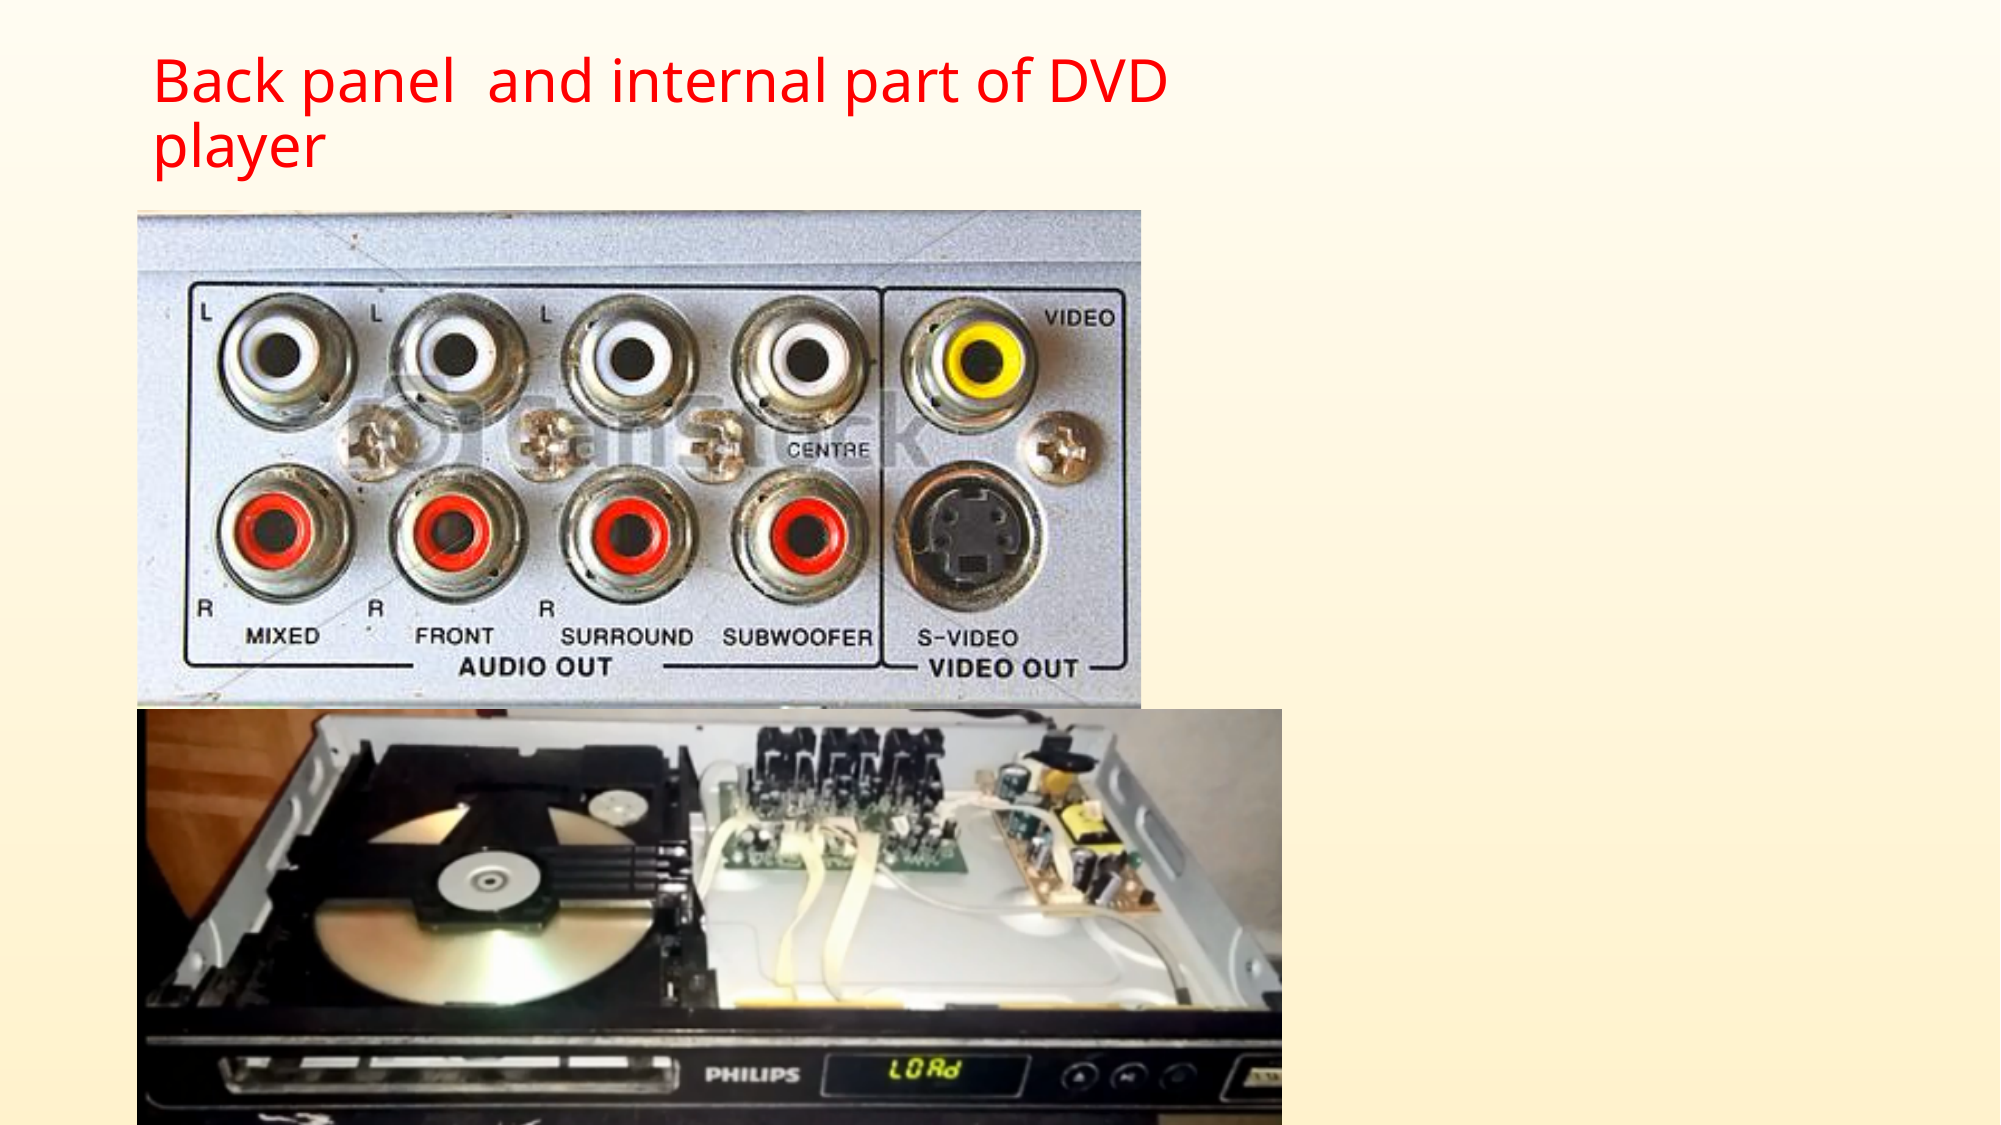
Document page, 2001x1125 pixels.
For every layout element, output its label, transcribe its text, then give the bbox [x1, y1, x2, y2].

title Back panel and internal part of DVD player [137, 42, 1331, 189]
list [137, 209, 1142, 709]
picture [137, 709, 1282, 1125]
